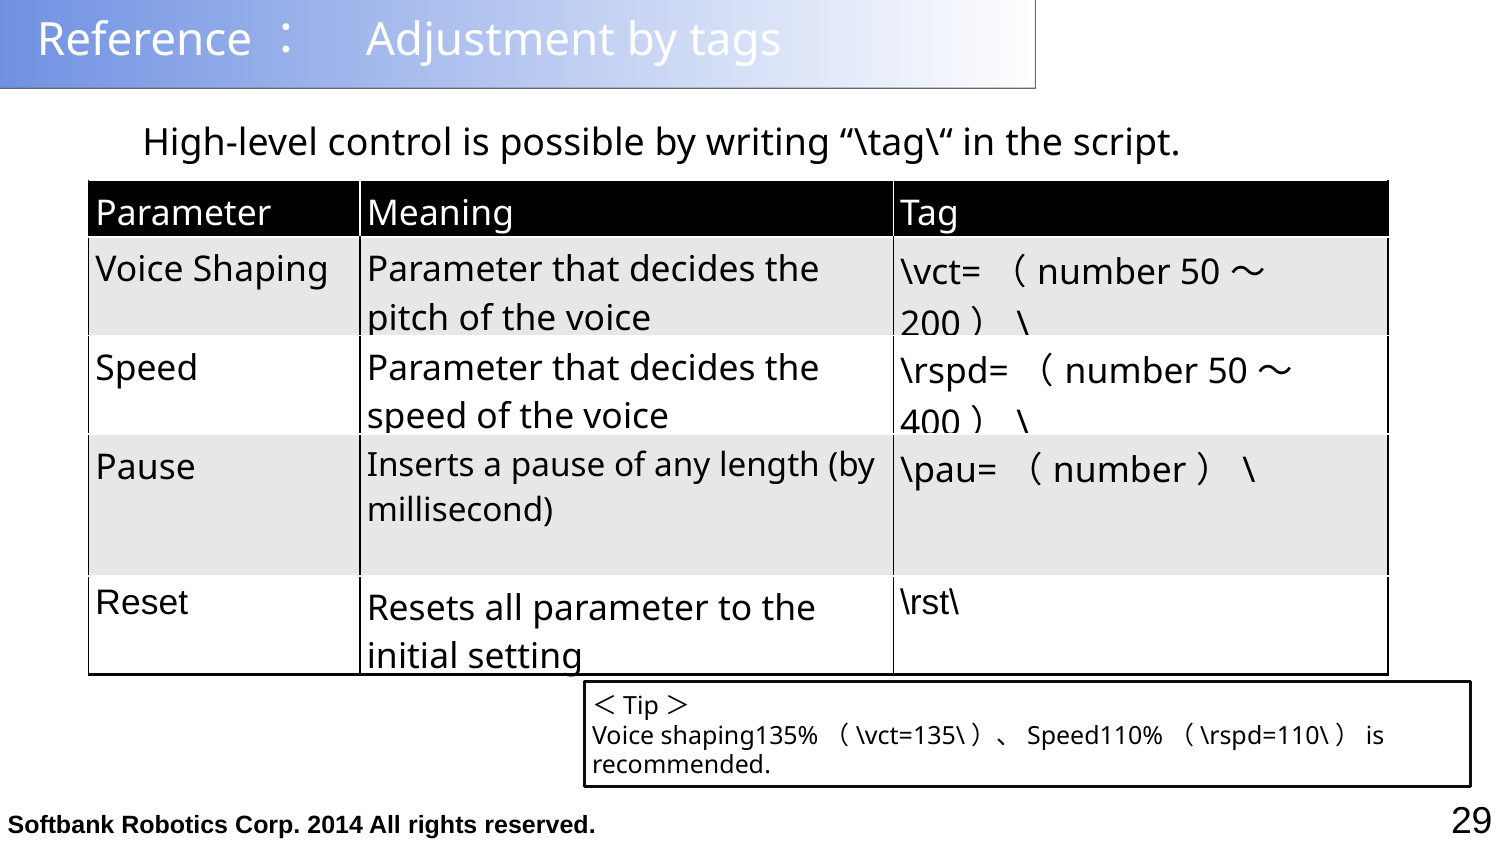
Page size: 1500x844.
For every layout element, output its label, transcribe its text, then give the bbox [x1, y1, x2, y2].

table_cell \pau=（number）\ [894, 435, 1387, 575]
table_cell Voice Shaping [89, 238, 359, 335]
table_cell Parameter that decides the speed of the voice [361, 336, 893, 433]
text_box 29 [1149, 788, 1500, 844]
text_box ＜Tip＞ Voice shaping135%（\vct=135\）、Speed110%（\rspd=110\）is recommended. [584, 681, 1471, 787]
table_cell Reset [89, 577, 359, 673]
table_cell Resets all parameter to the initial setting [361, 577, 893, 673]
table_cell Pause [89, 435, 359, 575]
table_cell Inserts a pause of any length (by millisecond) [361, 435, 893, 575]
table_header Parameter [89, 181, 359, 236]
table_header Tag [894, 181, 1387, 236]
table_cell \rspd=（number 50〜400）\ [894, 336, 1387, 433]
table_cell \vct=（number 50〜200）\ [894, 238, 1387, 335]
text_box High-level control is possible by writing “\tag\“ in the script. [134, 110, 1368, 171]
title Reference： Adjustment by tags [28, 1, 1474, 80]
table_cell Speed [89, 336, 359, 433]
table_header Meaning [361, 181, 893, 236]
table_cell \rst\ [894, 577, 1387, 673]
table_cell Parameter that decides the pitch of the voice [361, 238, 893, 335]
